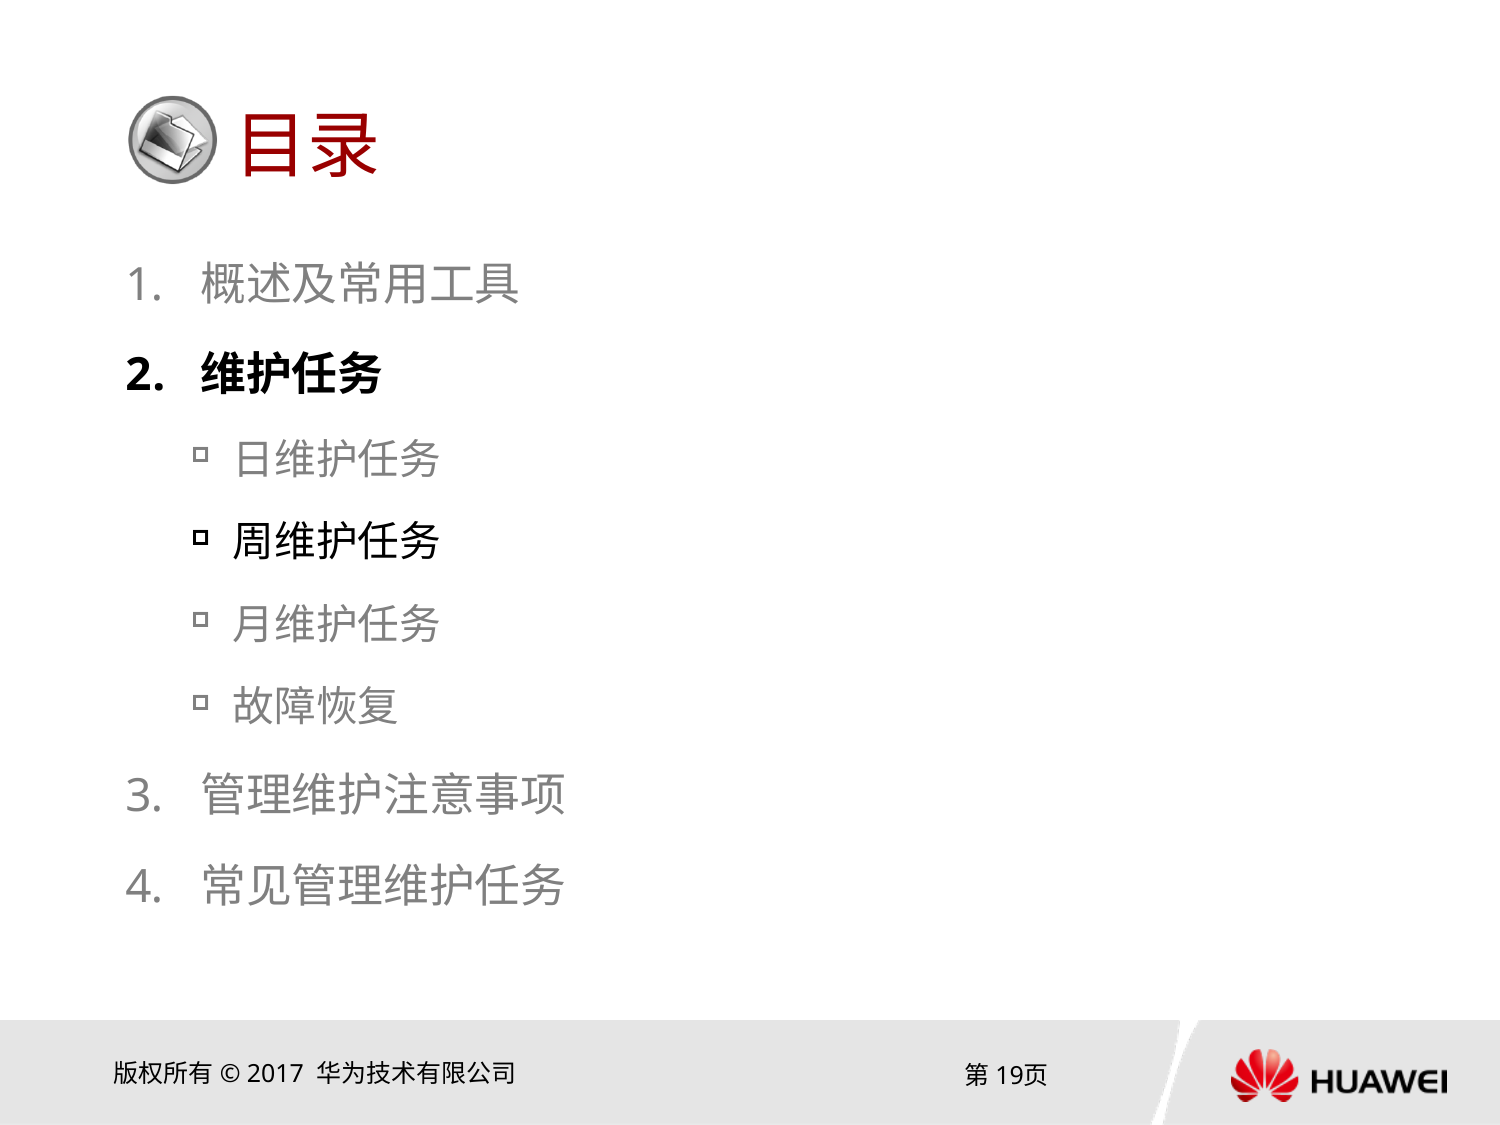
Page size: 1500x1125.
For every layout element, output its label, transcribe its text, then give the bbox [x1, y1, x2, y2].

picture [0, 1020, 1500, 1125]
picture [121, 88, 224, 191]
list 概述及常用工具 维护任务 日维护任务 周维护任务 月维护任务 故障恢复 管理维护注意事项 常见管理维护任务 [111, 225, 1412, 870]
